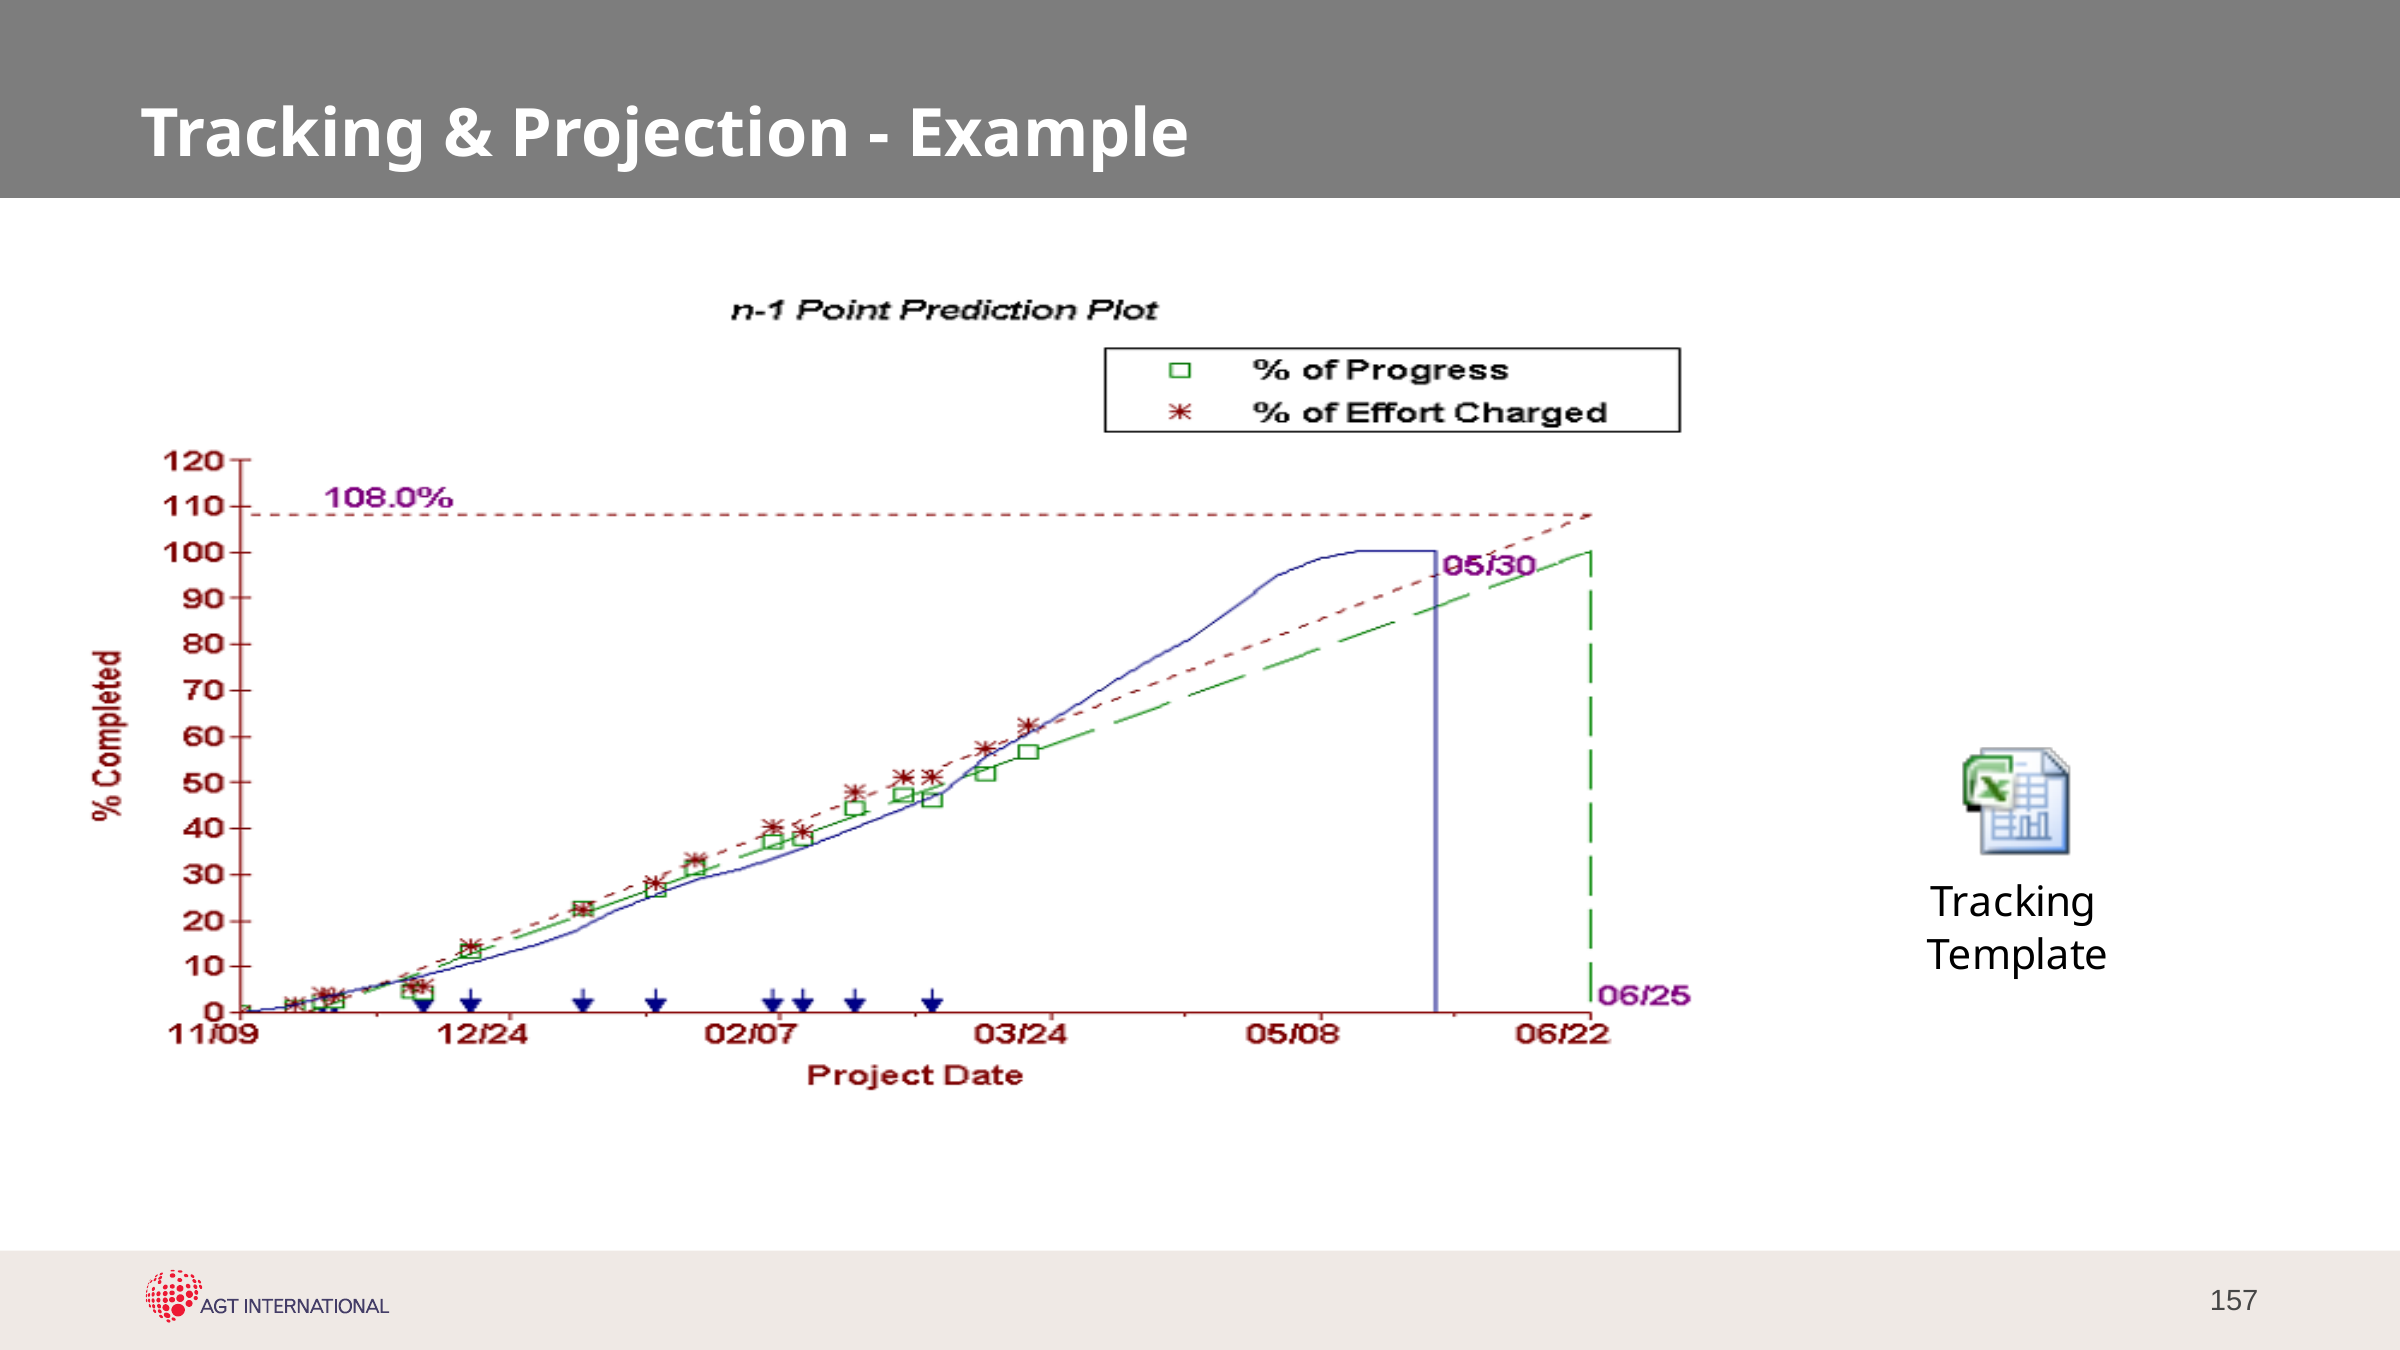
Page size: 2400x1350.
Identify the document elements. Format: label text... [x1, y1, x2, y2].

title Tracking & Projection - Example [118, 69, 2251, 180]
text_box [1849, 745, 2186, 1030]
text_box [80, 295, 1761, 1092]
